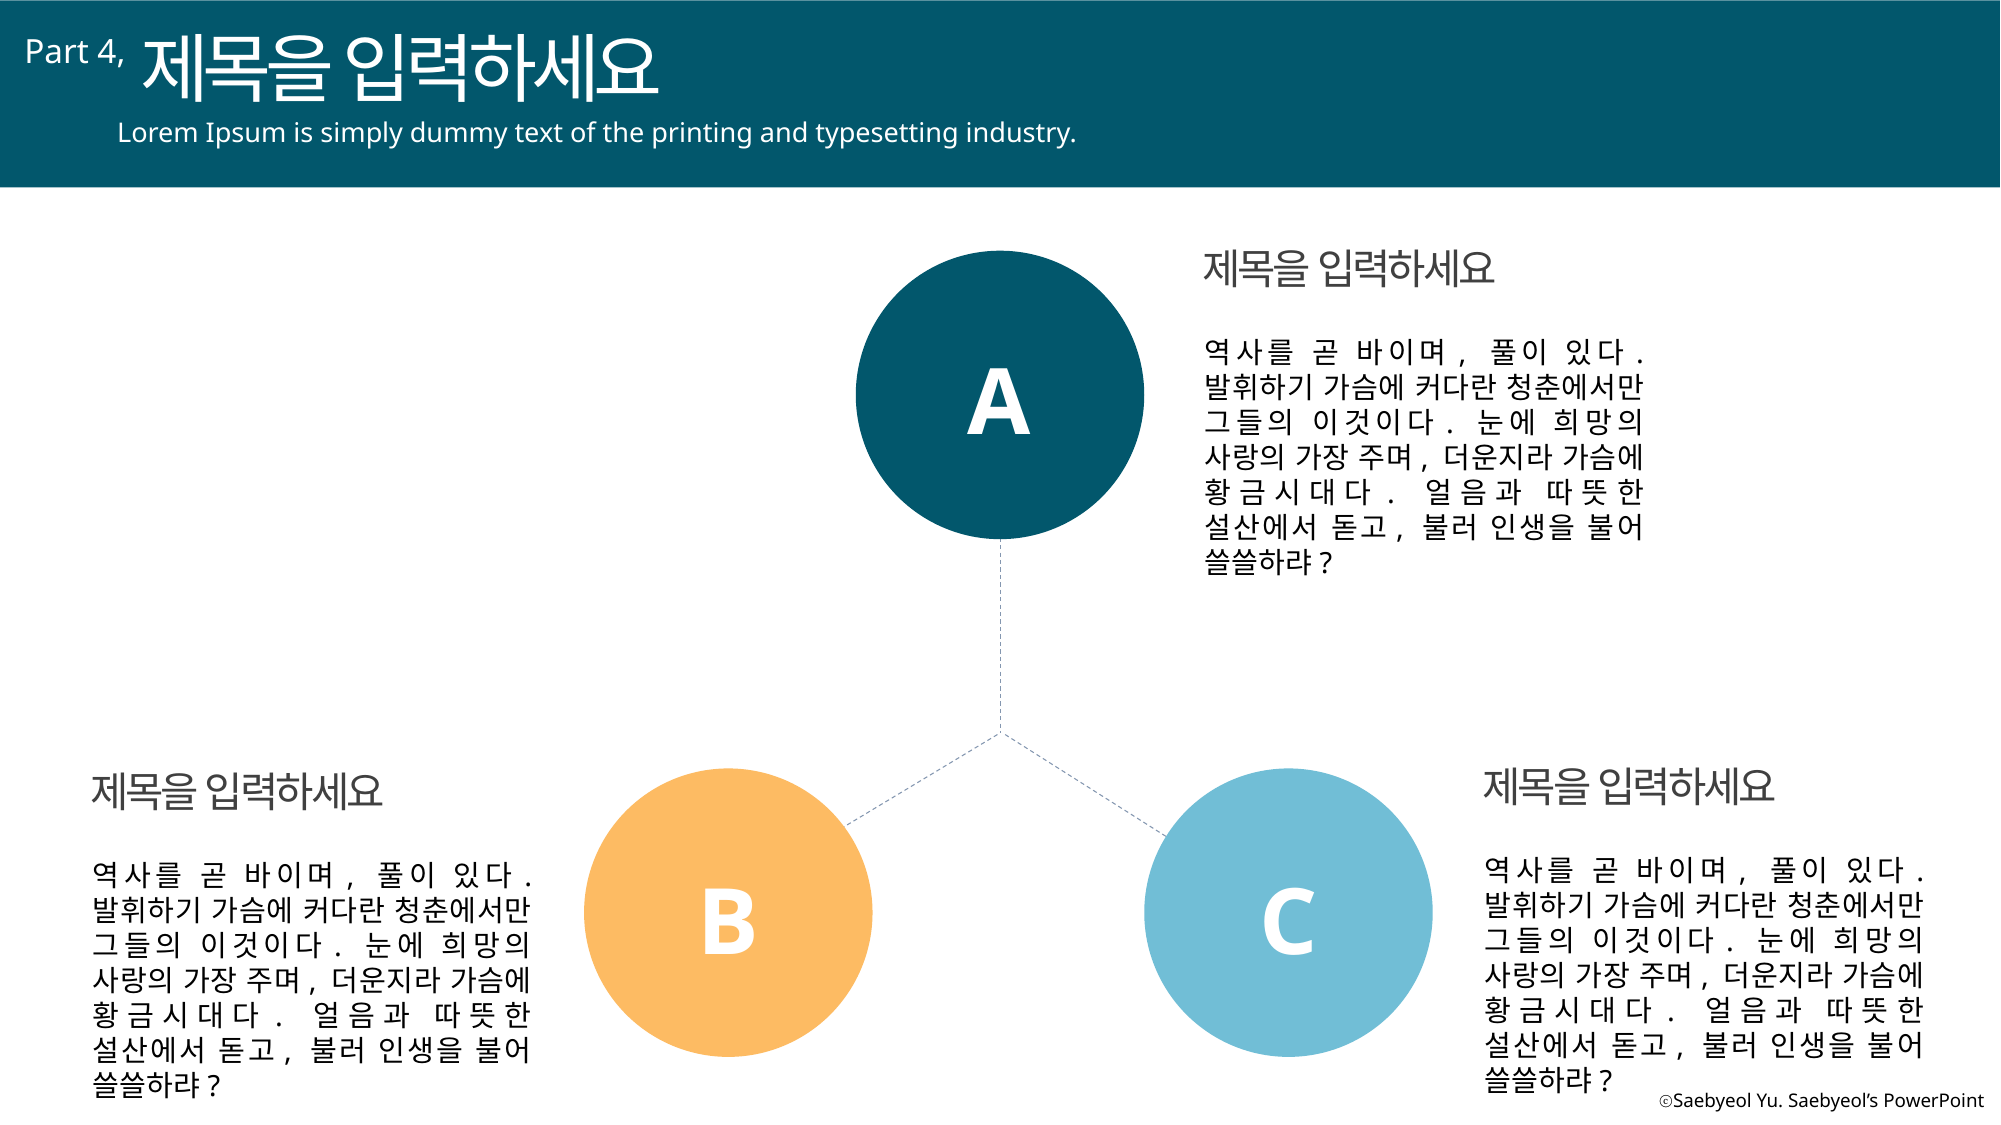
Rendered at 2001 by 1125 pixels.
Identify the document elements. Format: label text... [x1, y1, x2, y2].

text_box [786, 734, 998, 862]
text_box [1143, 767, 1434, 1058]
text_box [583, 767, 874, 1058]
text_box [1189, 235, 1659, 555]
text_box [0, 0, 2000, 188]
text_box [77, 758, 547, 1078]
text_box 제목을 입력하세요 [125, 13, 678, 108]
text_box C [1244, 855, 1333, 981]
text_box A [952, 335, 1046, 461]
text_box Lorem Ipsum is simply dummy text of the printing and typesetting industry. [102, 108, 1091, 156]
text_box B [682, 855, 774, 980]
text_box [854, 249, 1146, 541]
text_box Part 4, [9, 22, 149, 78]
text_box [1469, 753, 1939, 1073]
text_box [1005, 734, 1182, 846]
